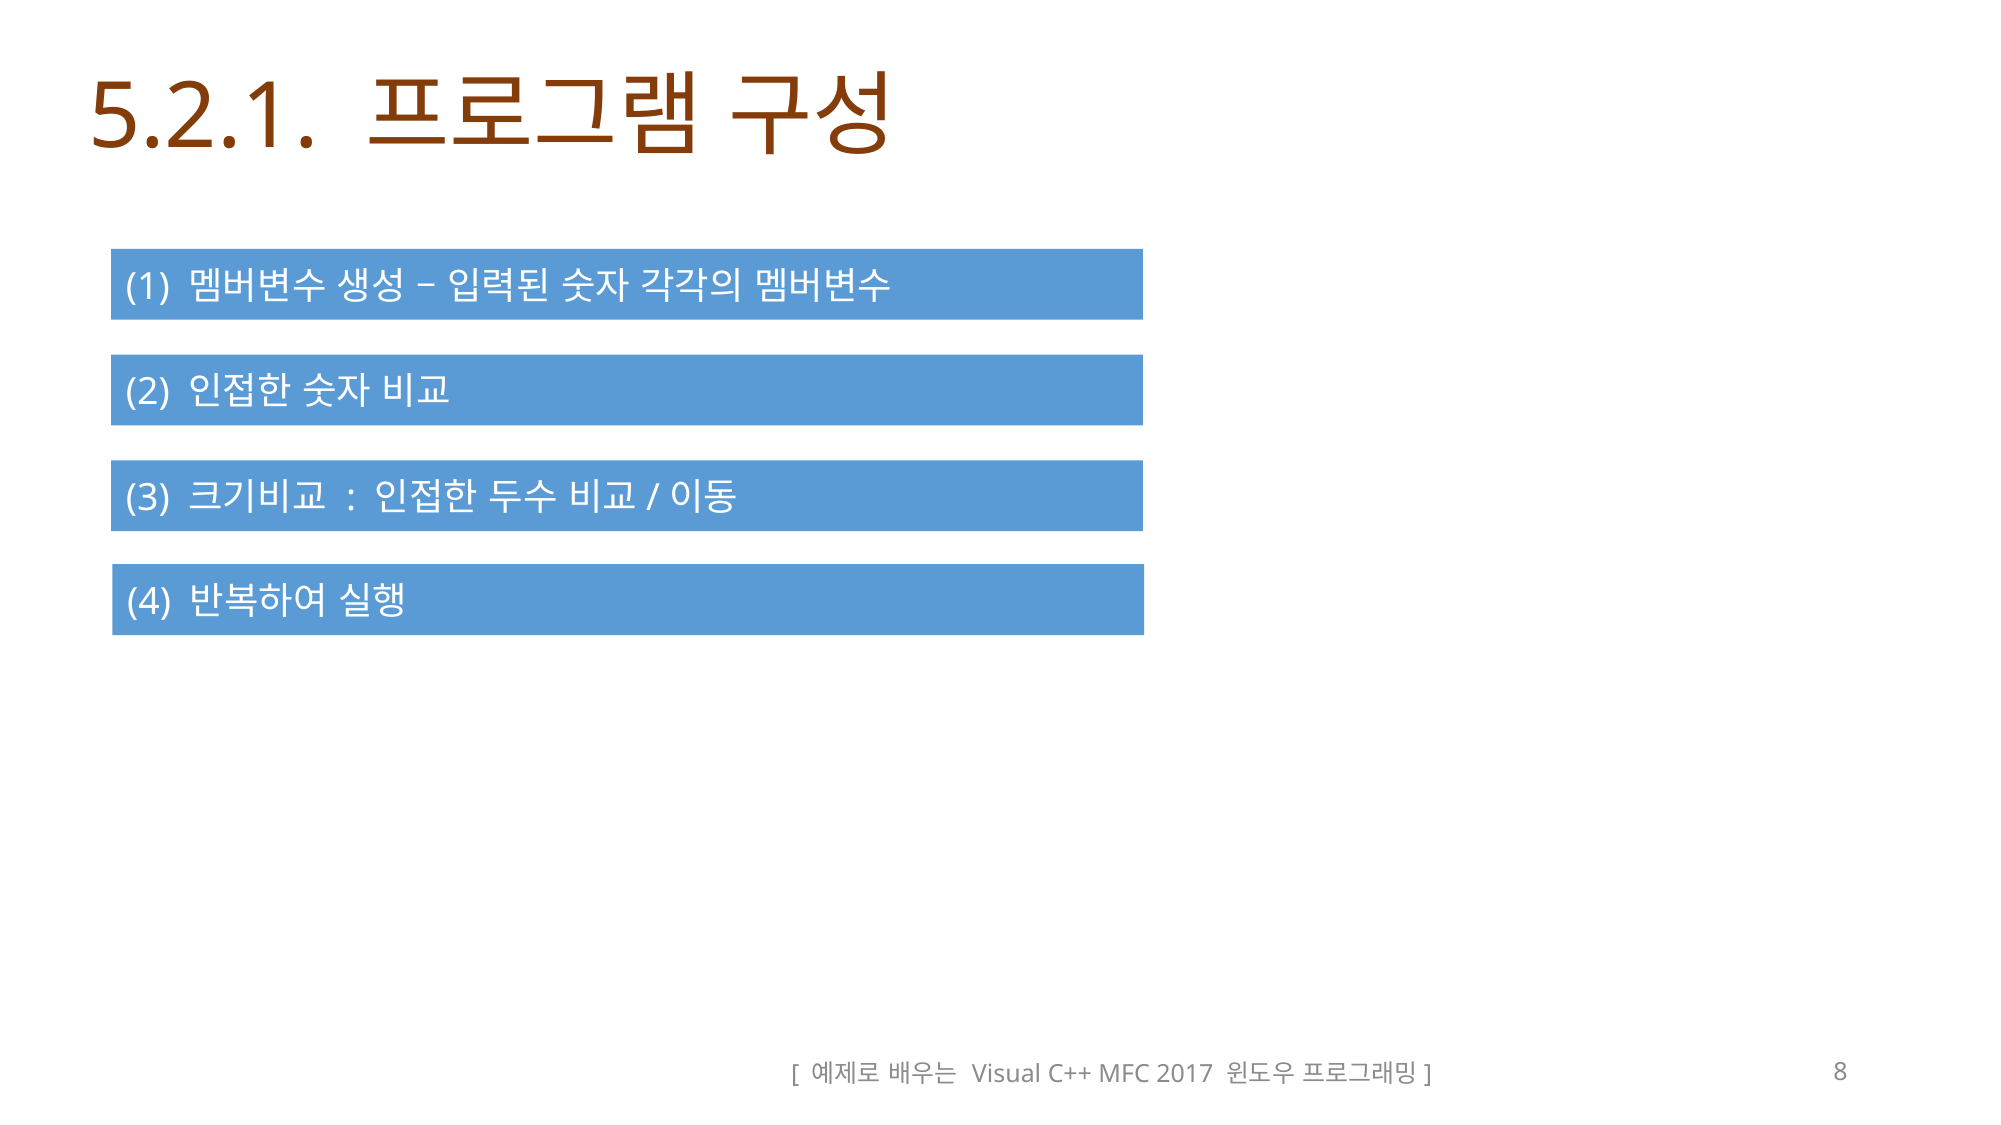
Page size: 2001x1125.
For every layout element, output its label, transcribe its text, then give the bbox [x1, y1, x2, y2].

slide_number 8 [1412, 1042, 1863, 1103]
text_box (2) 인접한 숫자 비교 [110, 354, 1144, 426]
text_box (1) 멤버변수 생성 – 입력된 숫자 각각의 멤버변수 [110, 248, 1144, 321]
text_box (4) 반복하여 실행 [111, 563, 1145, 636]
title 5.2.1. 프로그램 구성 [73, 57, 1484, 179]
footer [ 예제로 배우는 Visual C++ MFC 2017 윈도우 프로그래밍] [662, 1042, 1412, 1103]
text_box (3) 크기비교 : 인접한 두수 비교/이동 [110, 459, 1144, 532]
